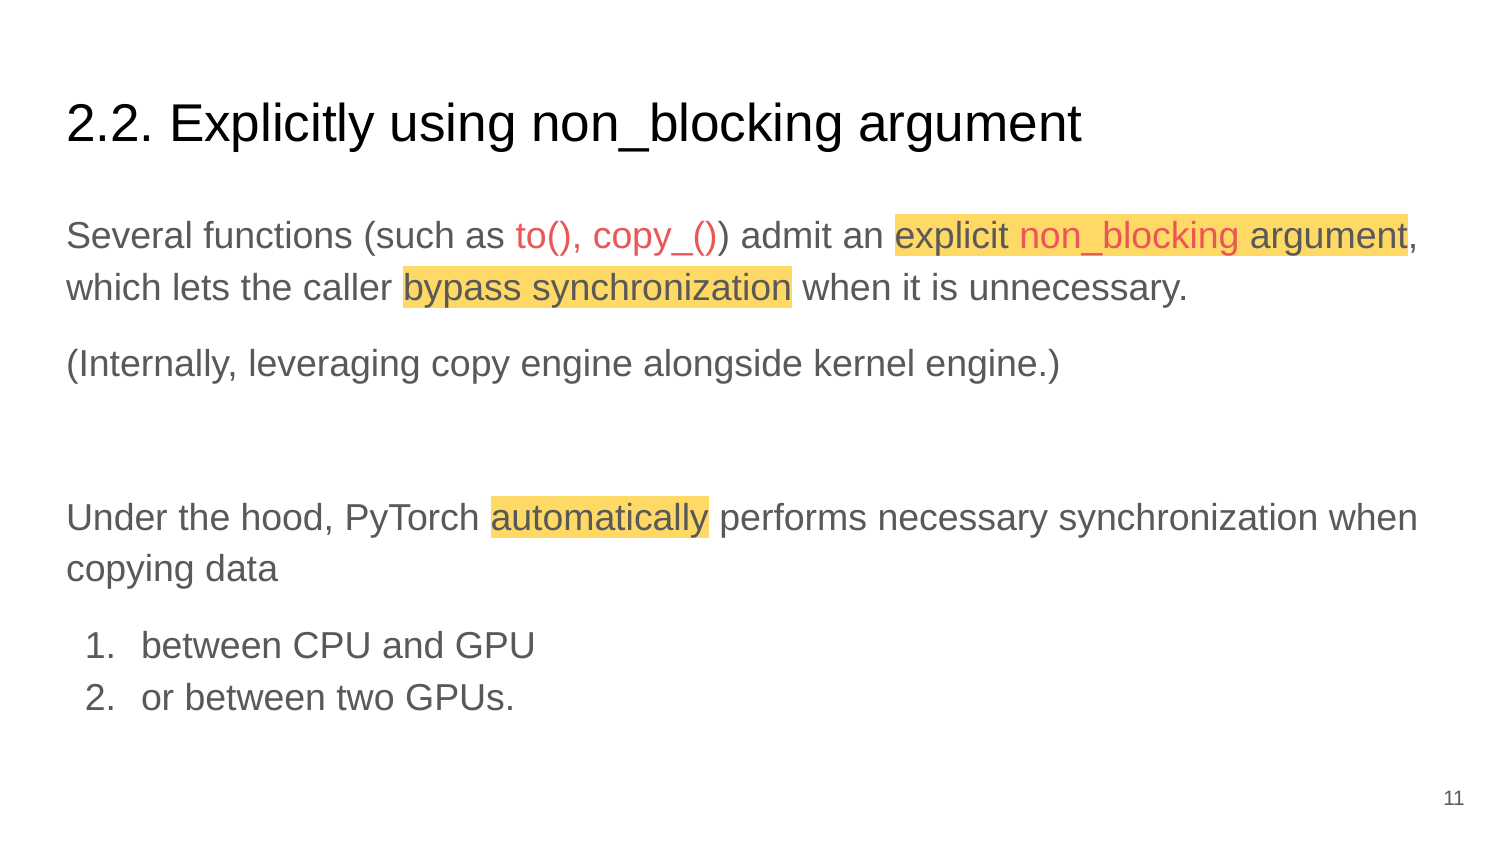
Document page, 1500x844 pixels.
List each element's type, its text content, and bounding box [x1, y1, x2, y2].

slide_number ‹#› [1389, 764, 1480, 830]
title 2.2. Explicitly using non_blocking argument [51, 72, 1449, 167]
list Several functions (such as to(), copy_()) admit an explicit non_blocking argument, which lets the caller bypass synchronization when it is unnecessary. (Internally, leveraging copy engine alongside kernel engine.) Under the hood, PyTorch automatically performs necessary synchronization when copying data between CPU and GPU or between two GPUs. [51, 189, 1449, 816]
